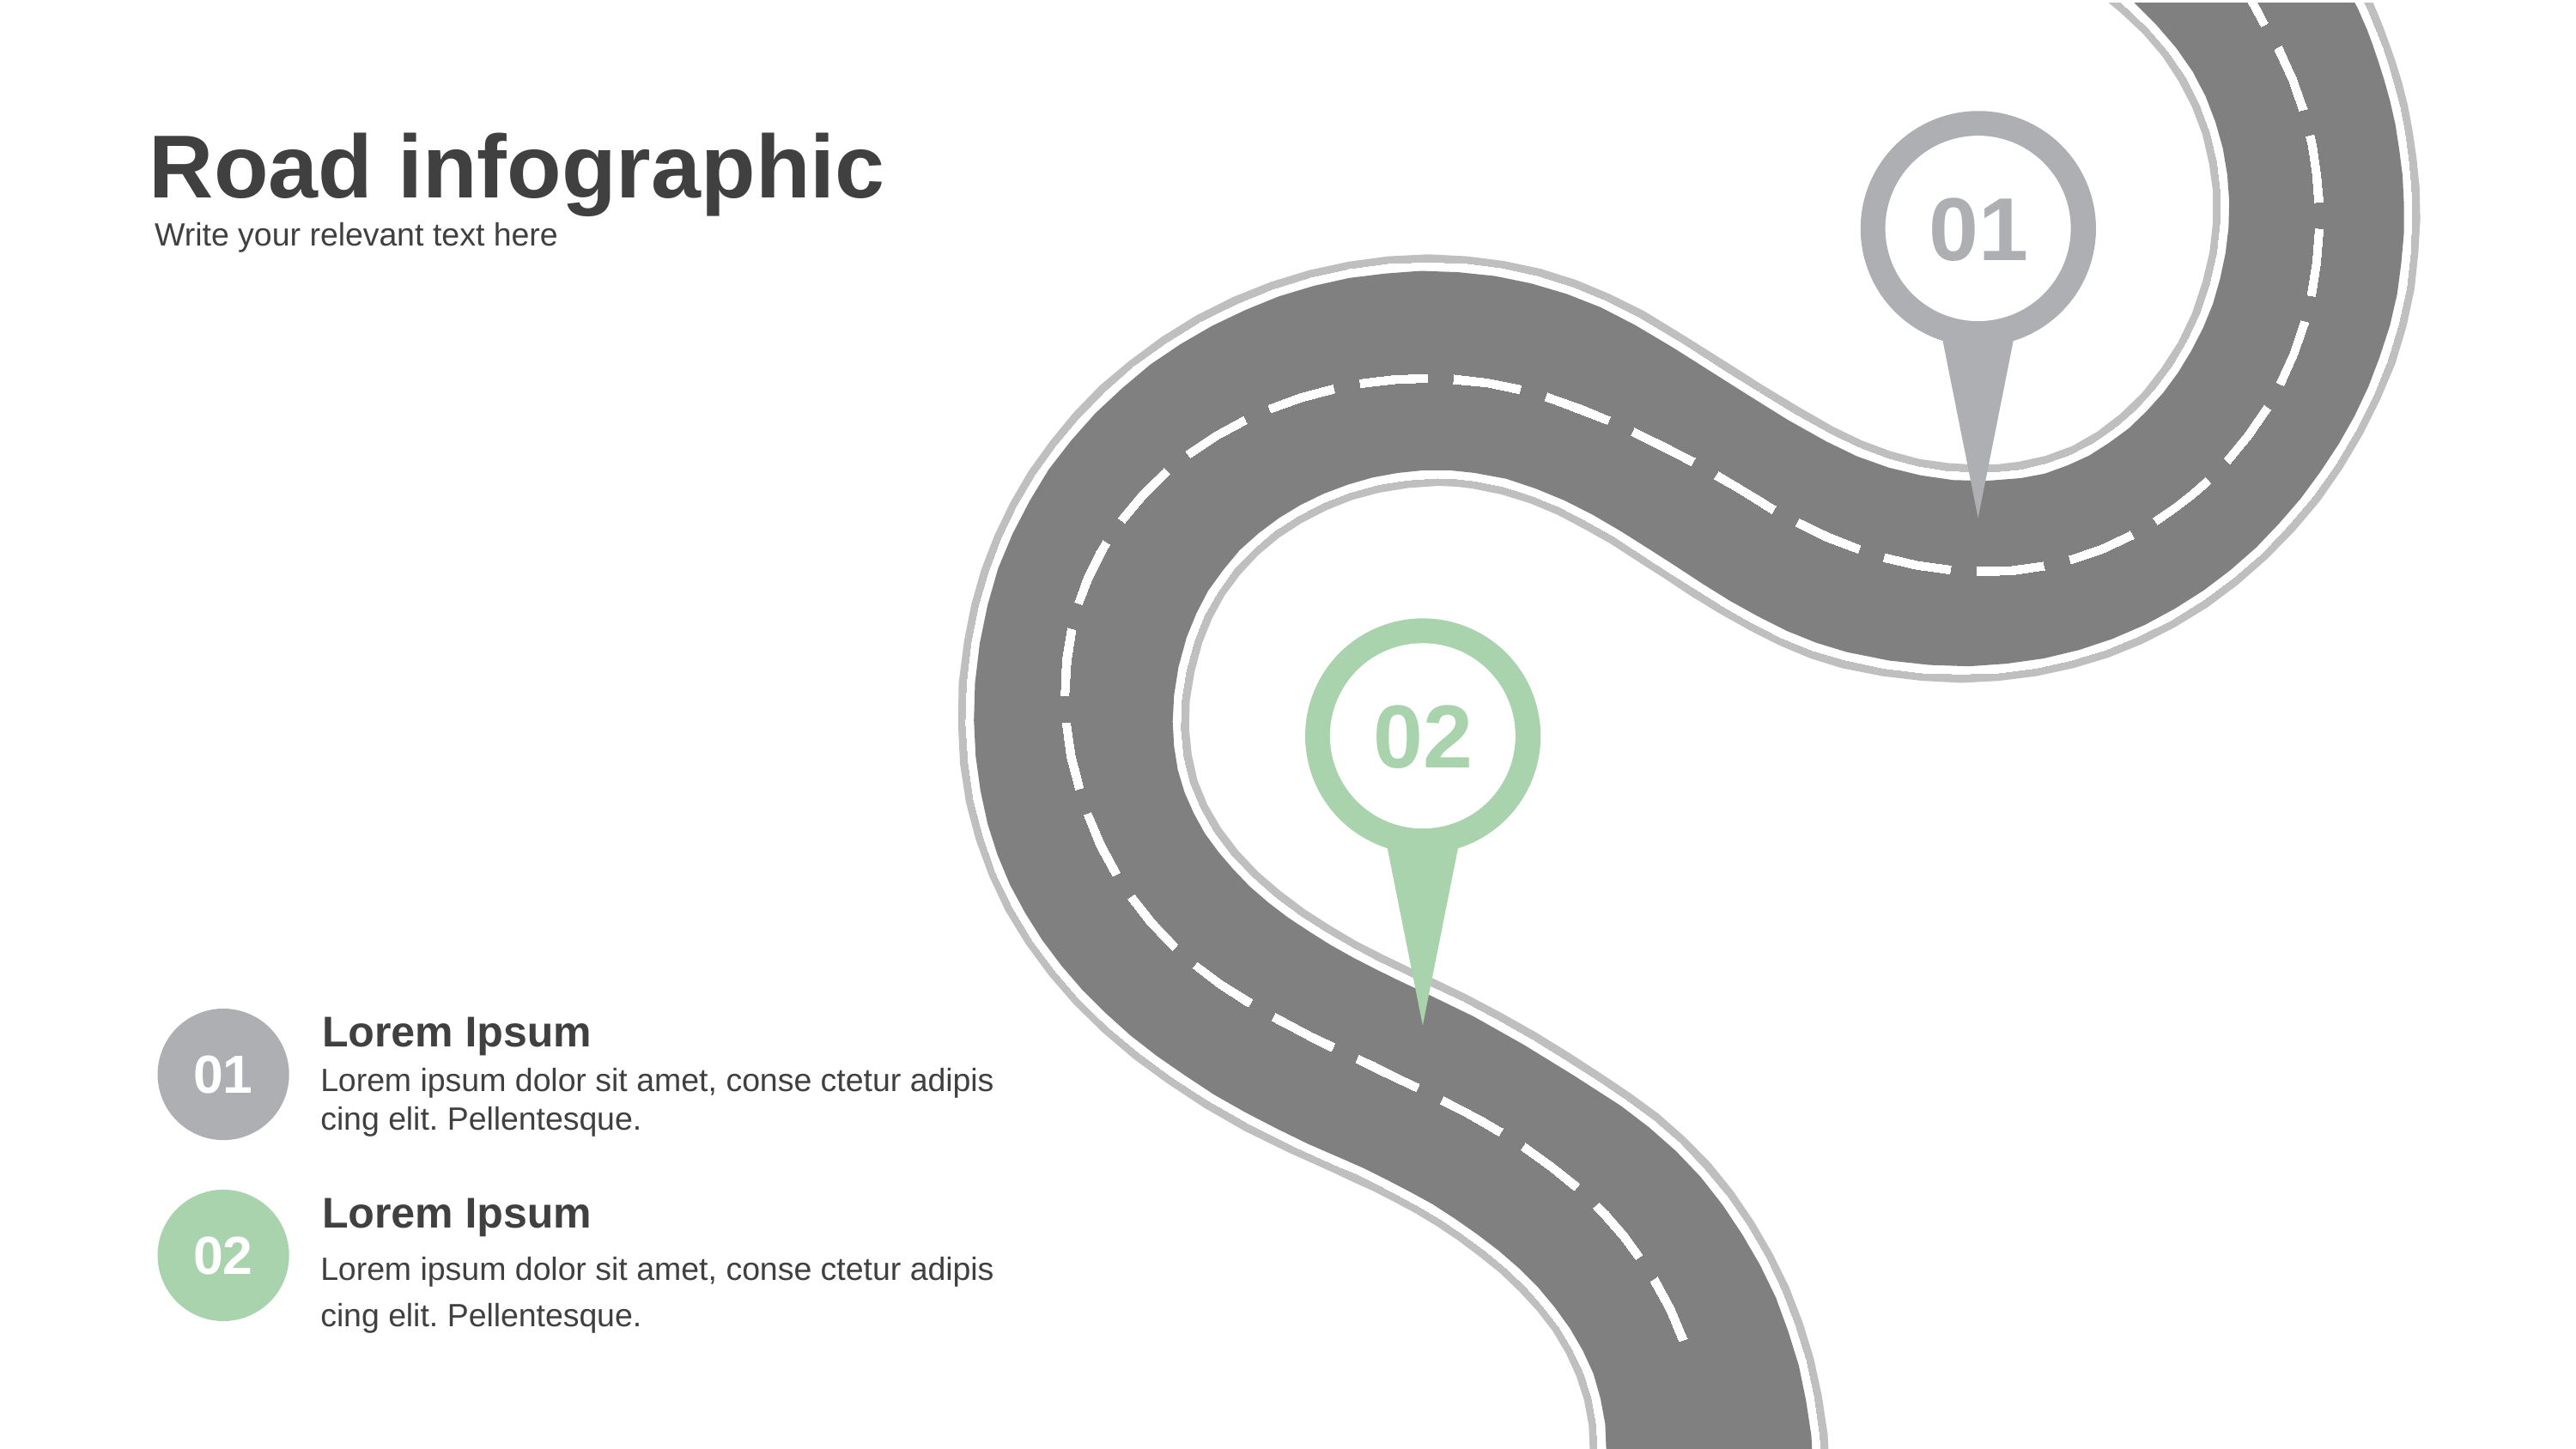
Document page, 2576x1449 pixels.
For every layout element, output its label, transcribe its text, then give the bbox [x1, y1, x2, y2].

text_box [369, 3, 2404, 1449]
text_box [157, 997, 1048, 1144]
text_box [2404, 91, 2421, 334]
text_box Write your relevant text here [142, 207, 369, 259]
text_box [2404, 130, 2412, 299]
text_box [157, 1179, 1048, 1337]
text_box Road infographic [137, 101, 369, 222]
